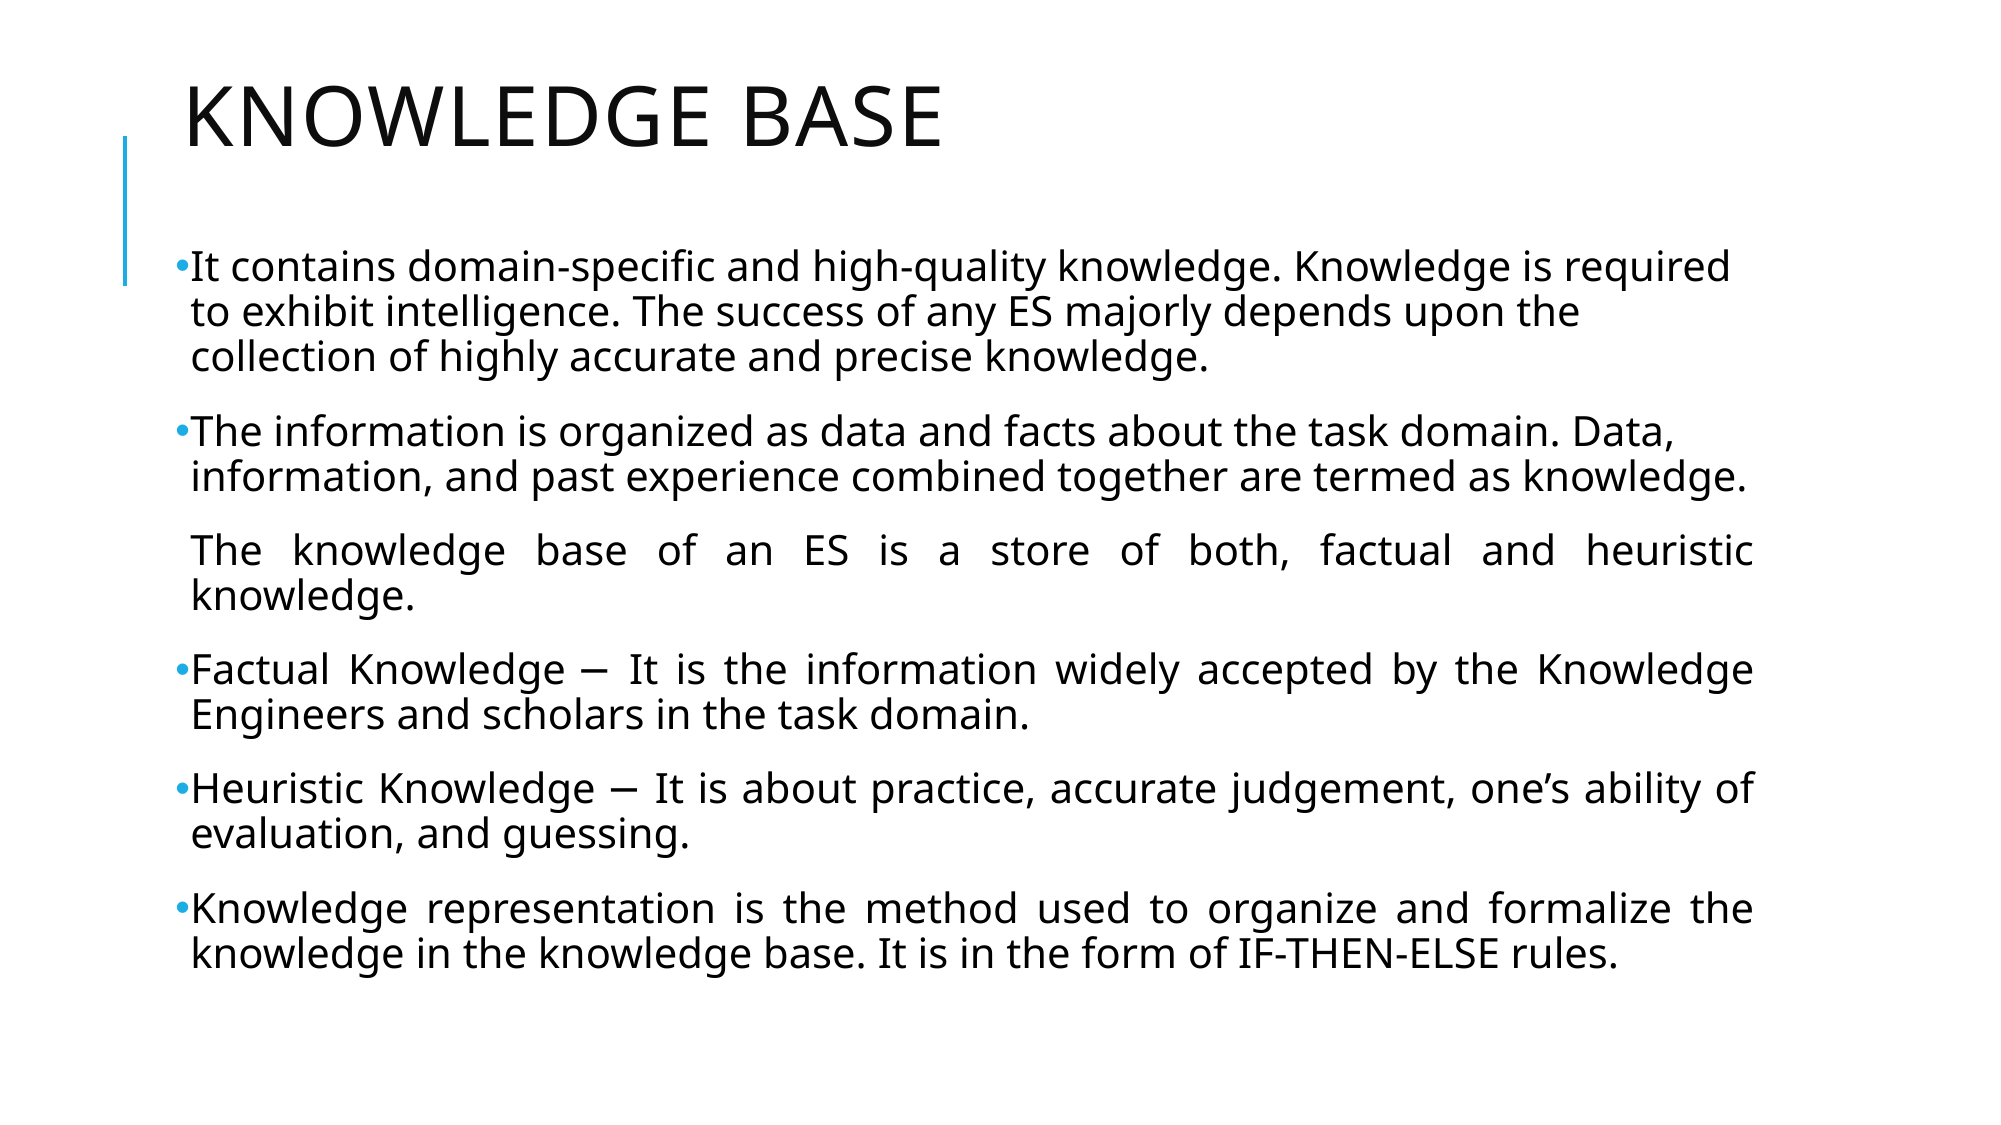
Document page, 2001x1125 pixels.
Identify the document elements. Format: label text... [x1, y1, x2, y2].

title Knowledge base [168, 0, 1763, 238]
list It contains domain-specific and high-quality knowledge. Knowledge is required to exhibit intelligence. The success of any ES majorly depends upon the collection of highly accurate and precise knowledge. The information is organized as data and facts about the task domain. Data, information, and past experience combined together are termed as knowledge. The knowledge base of an ES is a store of both, factual and heuristic knowledge. Factual Knowledge − It is the information widely accepted by the Knowledge Engineers and scholars in the task domain. Heuristic Knowledge − It is about practice, accurate judgement, one’s ability of evaluation, and guessing. Knowledge representation is the method used to organize and formalize the knowledge in the knowledge base. It is in the form of IF-THEN-ELSE rules. [168, 238, 1763, 1035]
